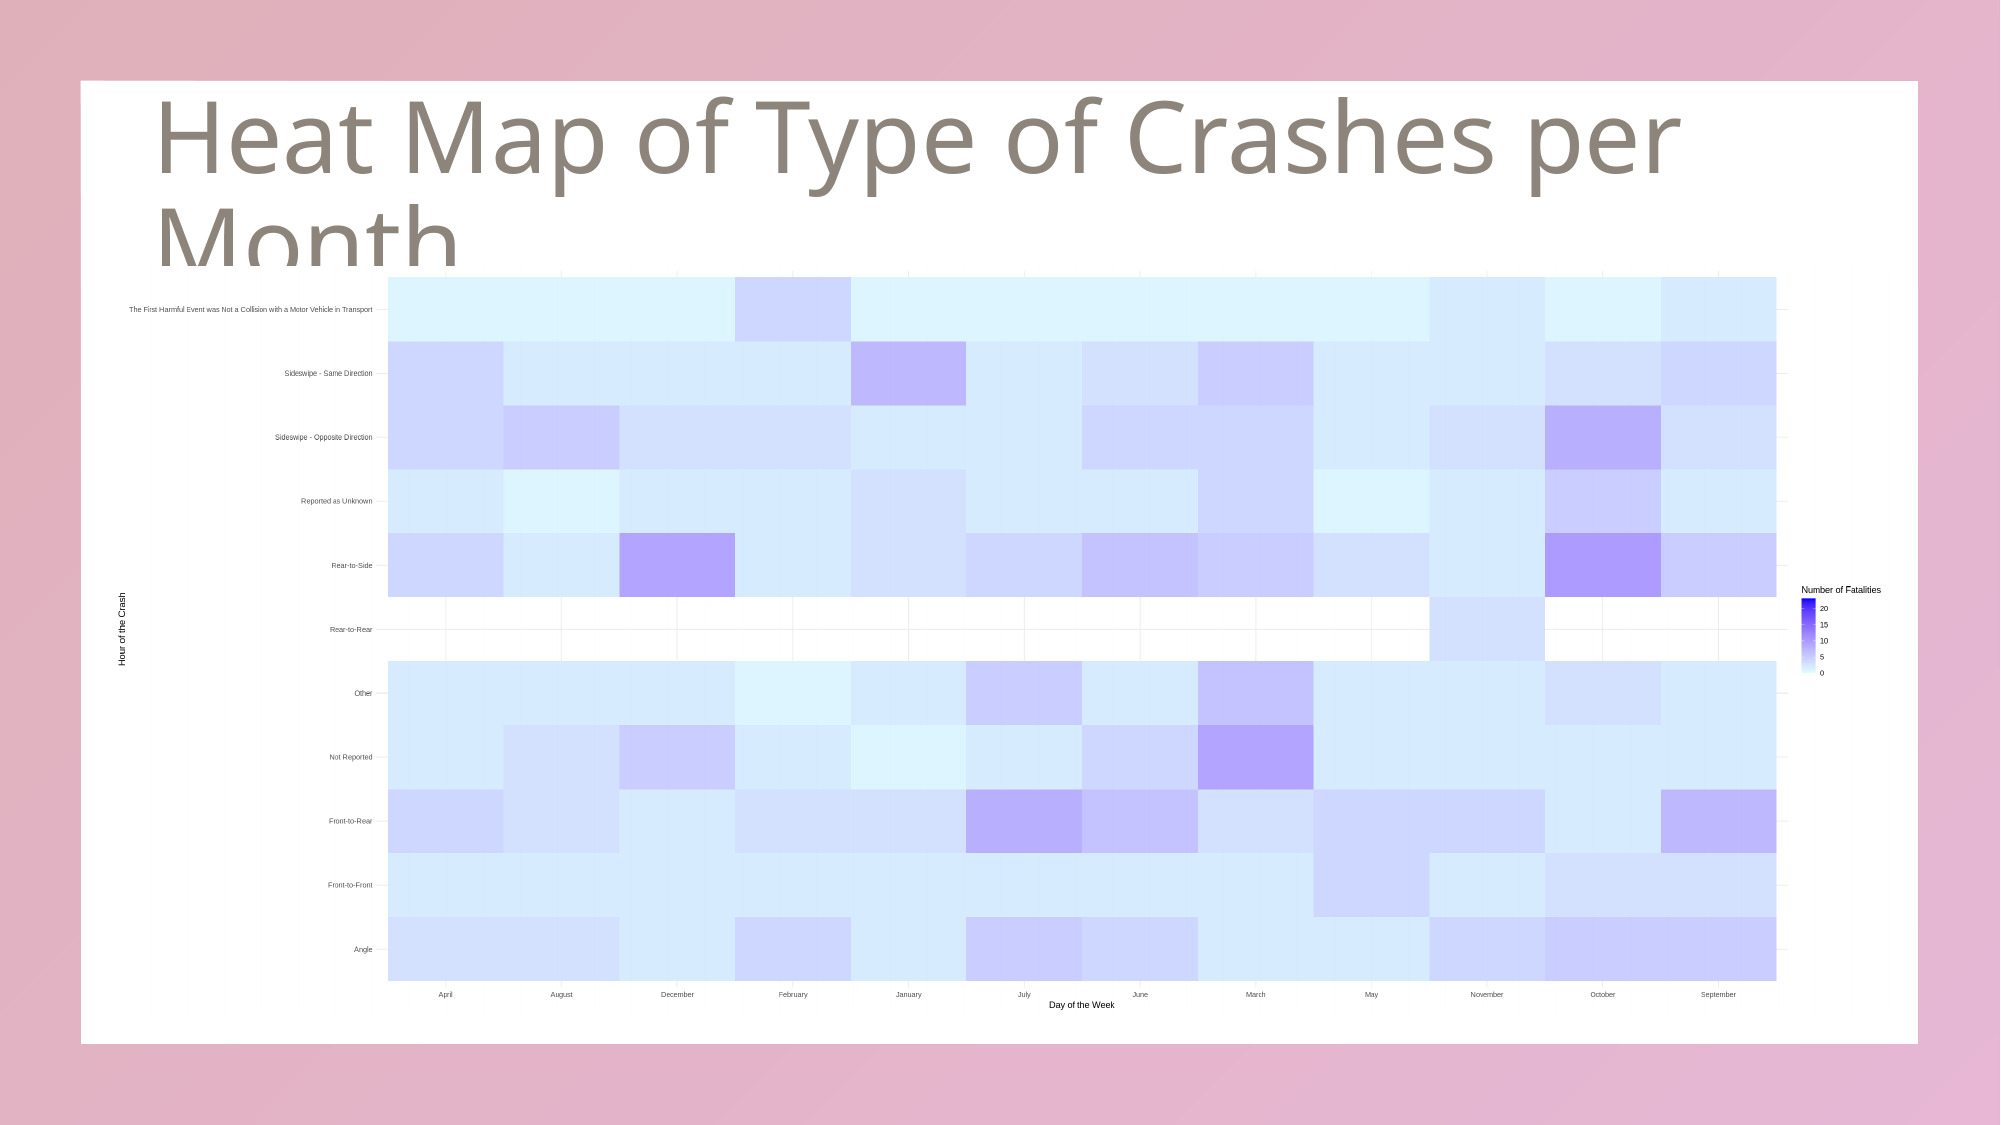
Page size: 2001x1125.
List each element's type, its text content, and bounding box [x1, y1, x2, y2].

picture [114, 266, 1890, 1014]
title Heat Map of Type of Crashes per Month [137, 85, 1863, 266]
